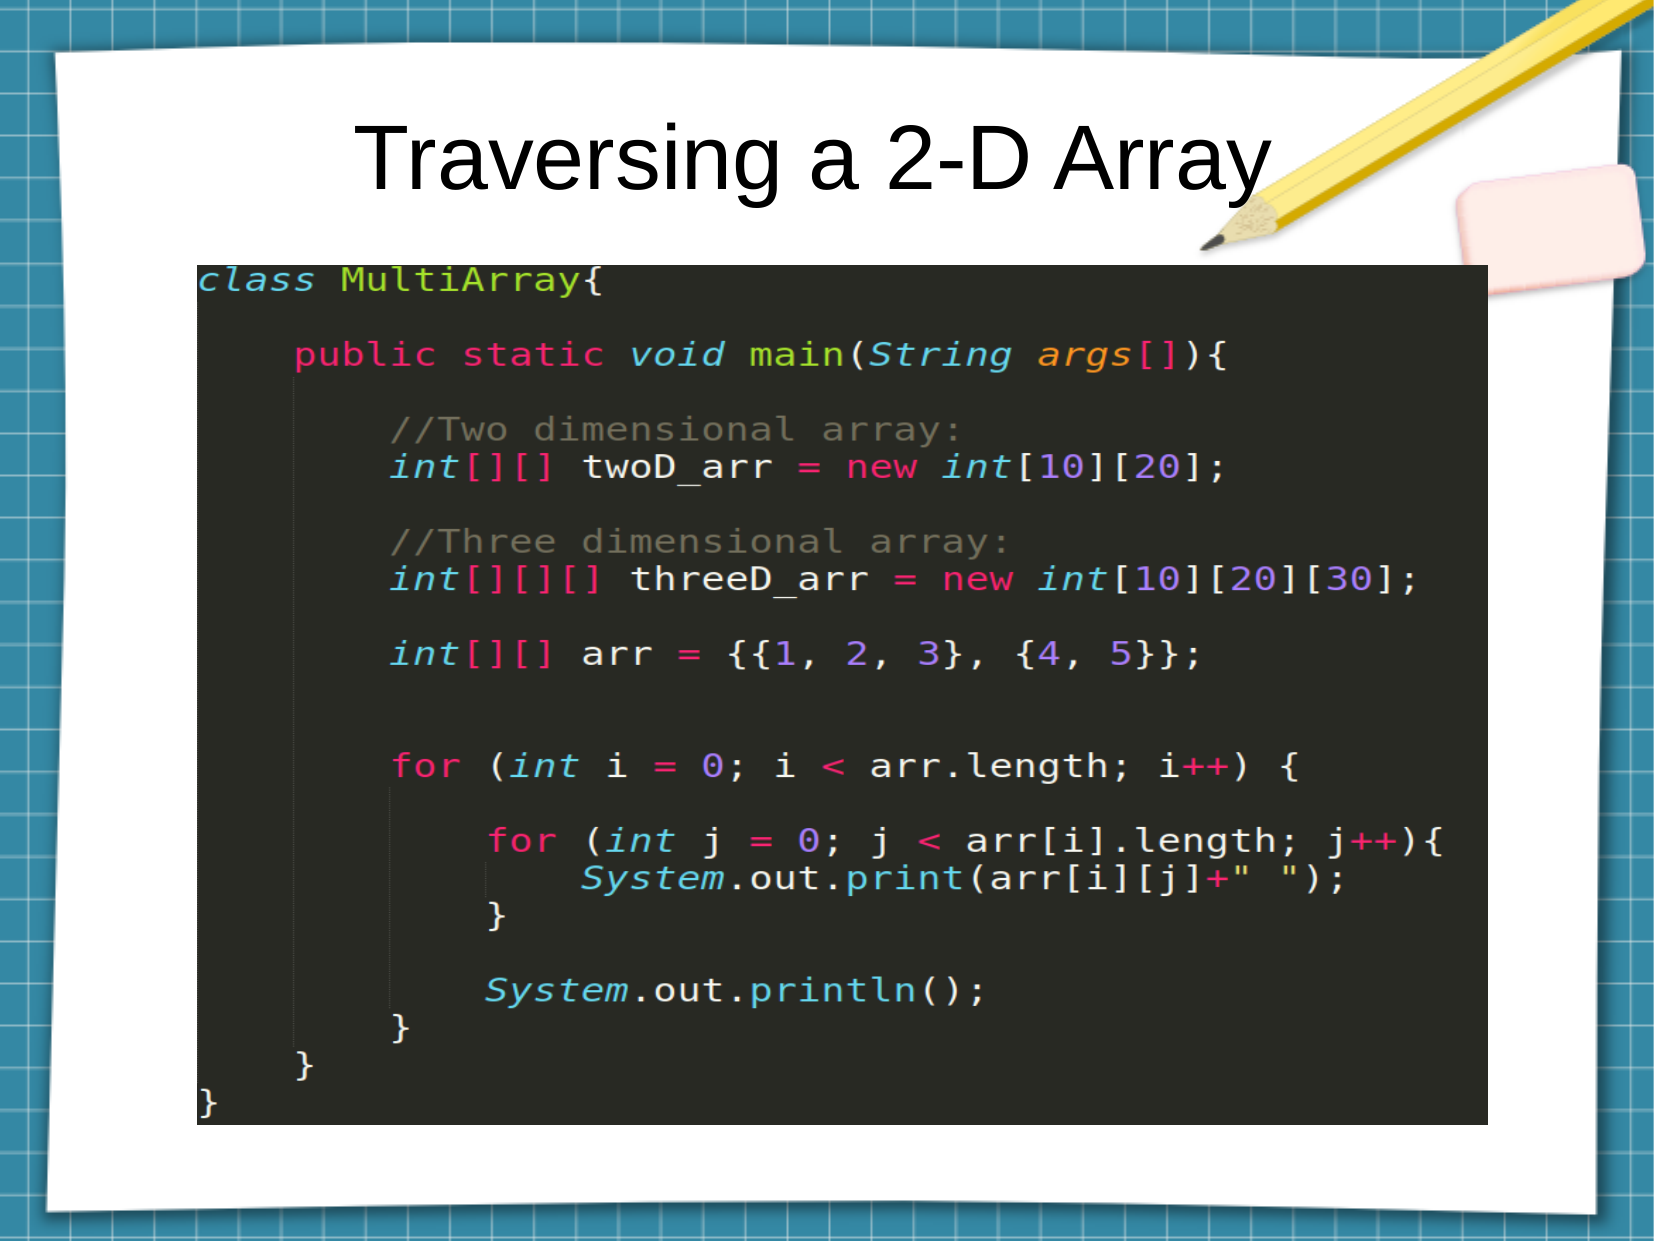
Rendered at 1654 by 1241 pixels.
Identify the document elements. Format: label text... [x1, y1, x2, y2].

picture [0, 0, 1654, 1241]
text_box Traversing a 2-D Array [82, 49, 1571, 257]
